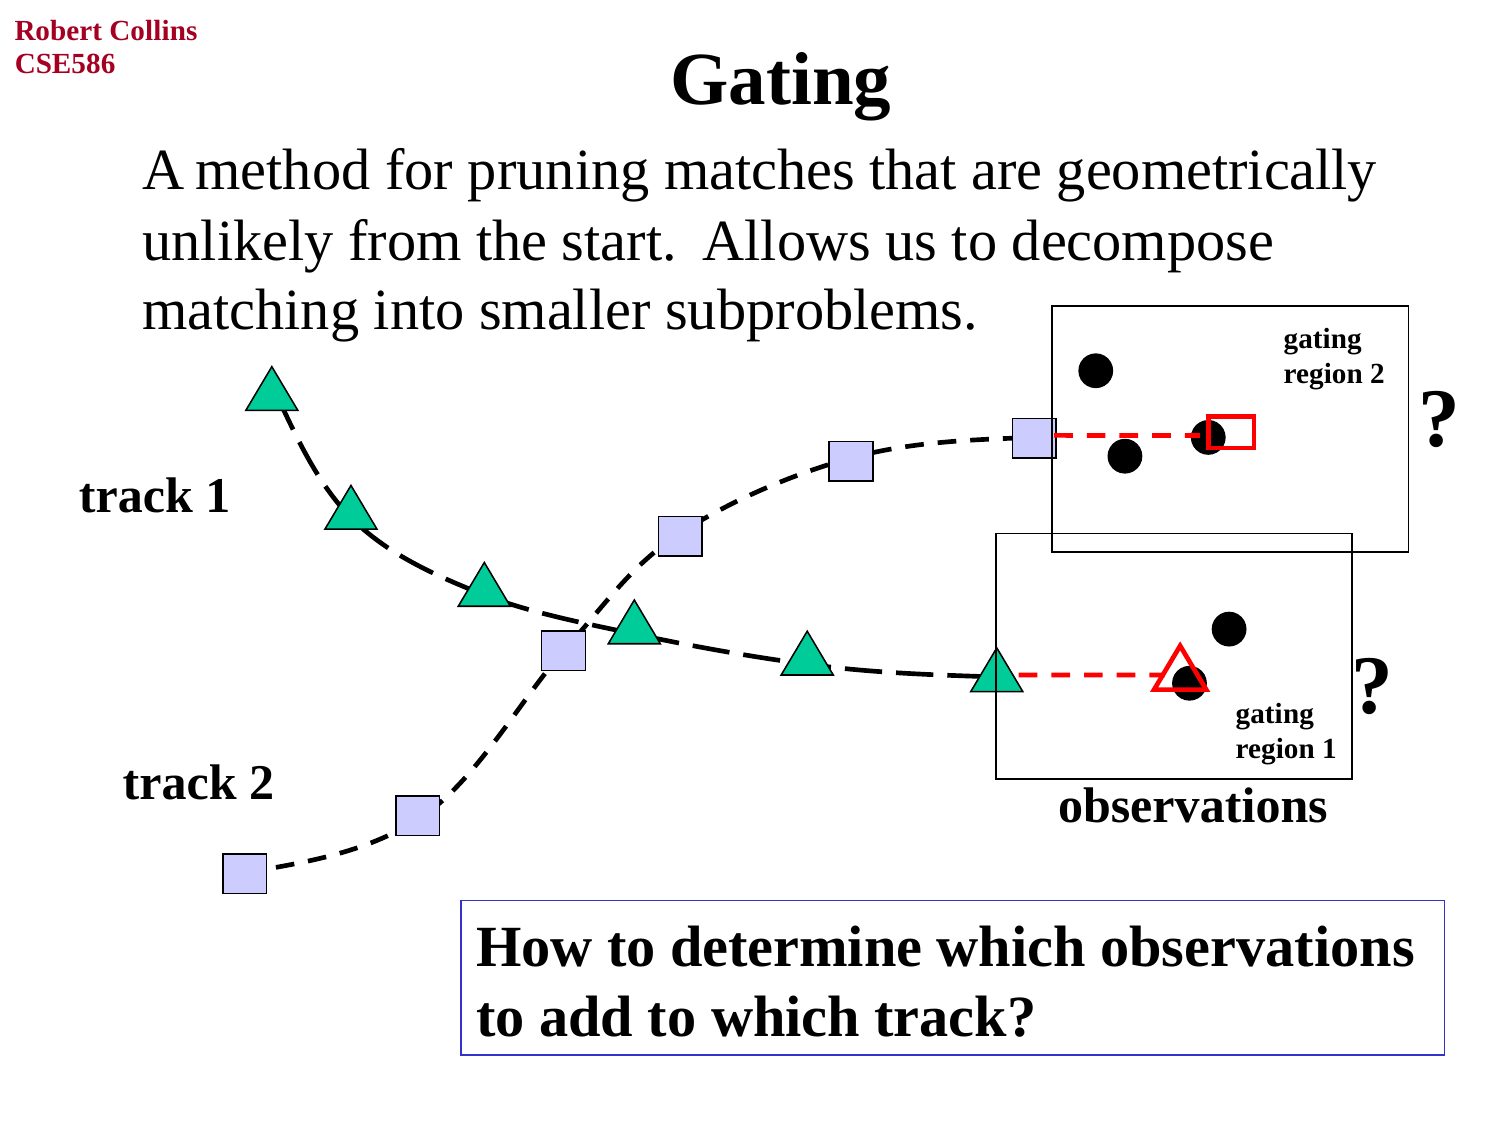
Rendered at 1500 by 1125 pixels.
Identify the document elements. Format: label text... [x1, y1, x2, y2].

text_box A method for pruning matches that are geometrically unlikely from the start. Allows us to decompose matching into smaller subproblems. [127, 124, 1415, 349]
text_box [829, 441, 873, 482]
text_box [1052, 306, 1409, 553]
text_box ? [1409, 355, 1475, 471]
text_box track 2 [107, 742, 290, 817]
text_box [395, 795, 440, 836]
text_box [541, 631, 586, 671]
text_box [995, 533, 1353, 780]
text_box ? [1337, 622, 1409, 738]
text_box How to determine which observations to add to which track? [461, 900, 1445, 1056]
text_box gating region 2 [1268, 312, 1401, 397]
text_box gating region 1 [1220, 687, 1353, 772]
text_box [324, 485, 378, 530]
text_box [284, 402, 658, 624]
text_box [458, 562, 511, 607]
text_box [970, 650, 995, 692]
text_box [245, 366, 298, 411]
text_box [781, 631, 834, 676]
text_box [608, 600, 661, 644]
text_box [222, 854, 267, 894]
text_box [667, 585, 983, 677]
text_box [658, 516, 703, 557]
text_box track 1 [64, 454, 246, 530]
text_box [1018, 416, 1255, 690]
text_box observations [1043, 780, 1343, 840]
text_box [267, 438, 1012, 869]
title Gating [187, 6, 1375, 124]
